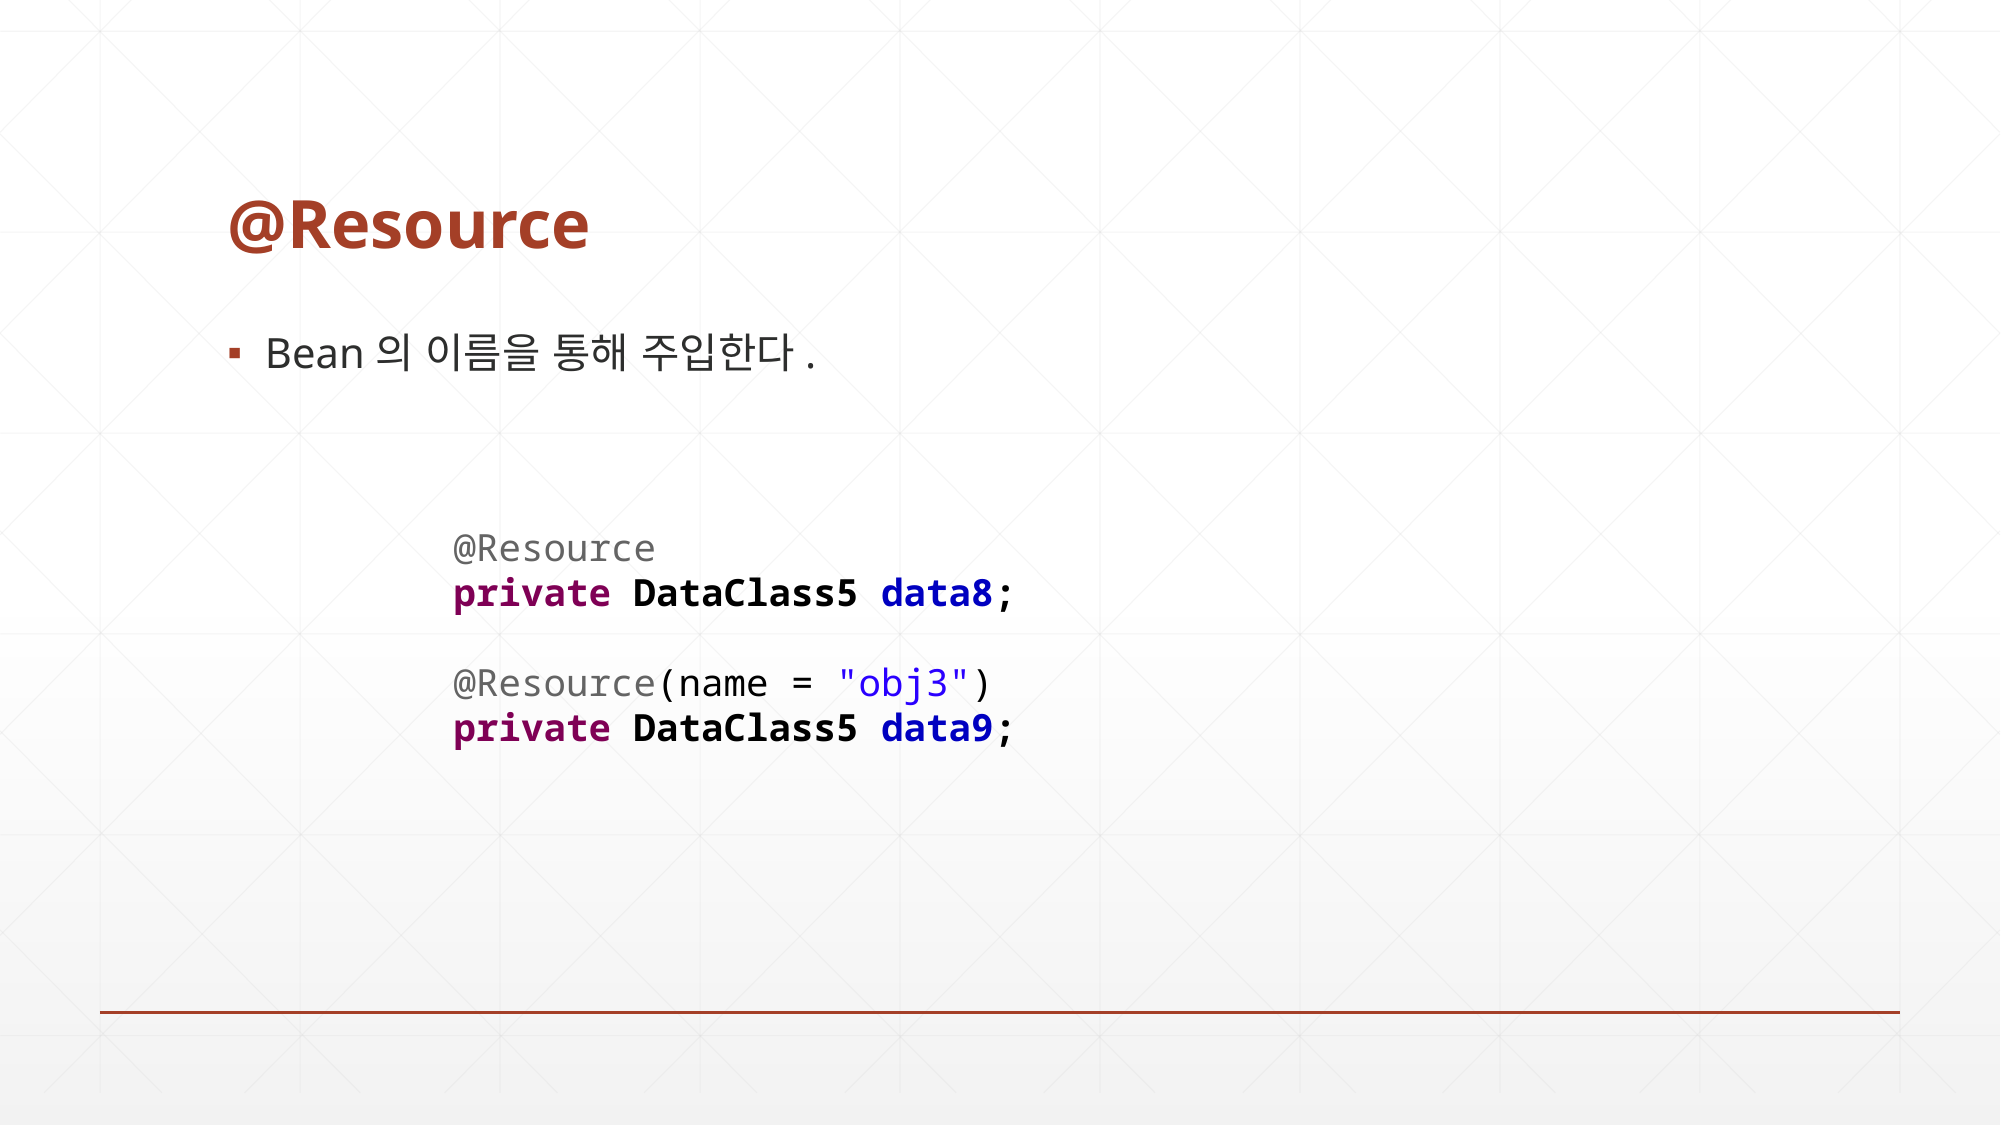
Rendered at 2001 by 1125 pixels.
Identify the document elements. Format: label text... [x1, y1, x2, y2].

list Bean의 이름을 통해 주입한다. [212, 324, 1788, 950]
title @Resource [212, 82, 1788, 271]
text_box @Resource private DataClass5 data8; @Resource(name = "obj3") private DataClass5 data9; [438, 516, 1439, 756]
